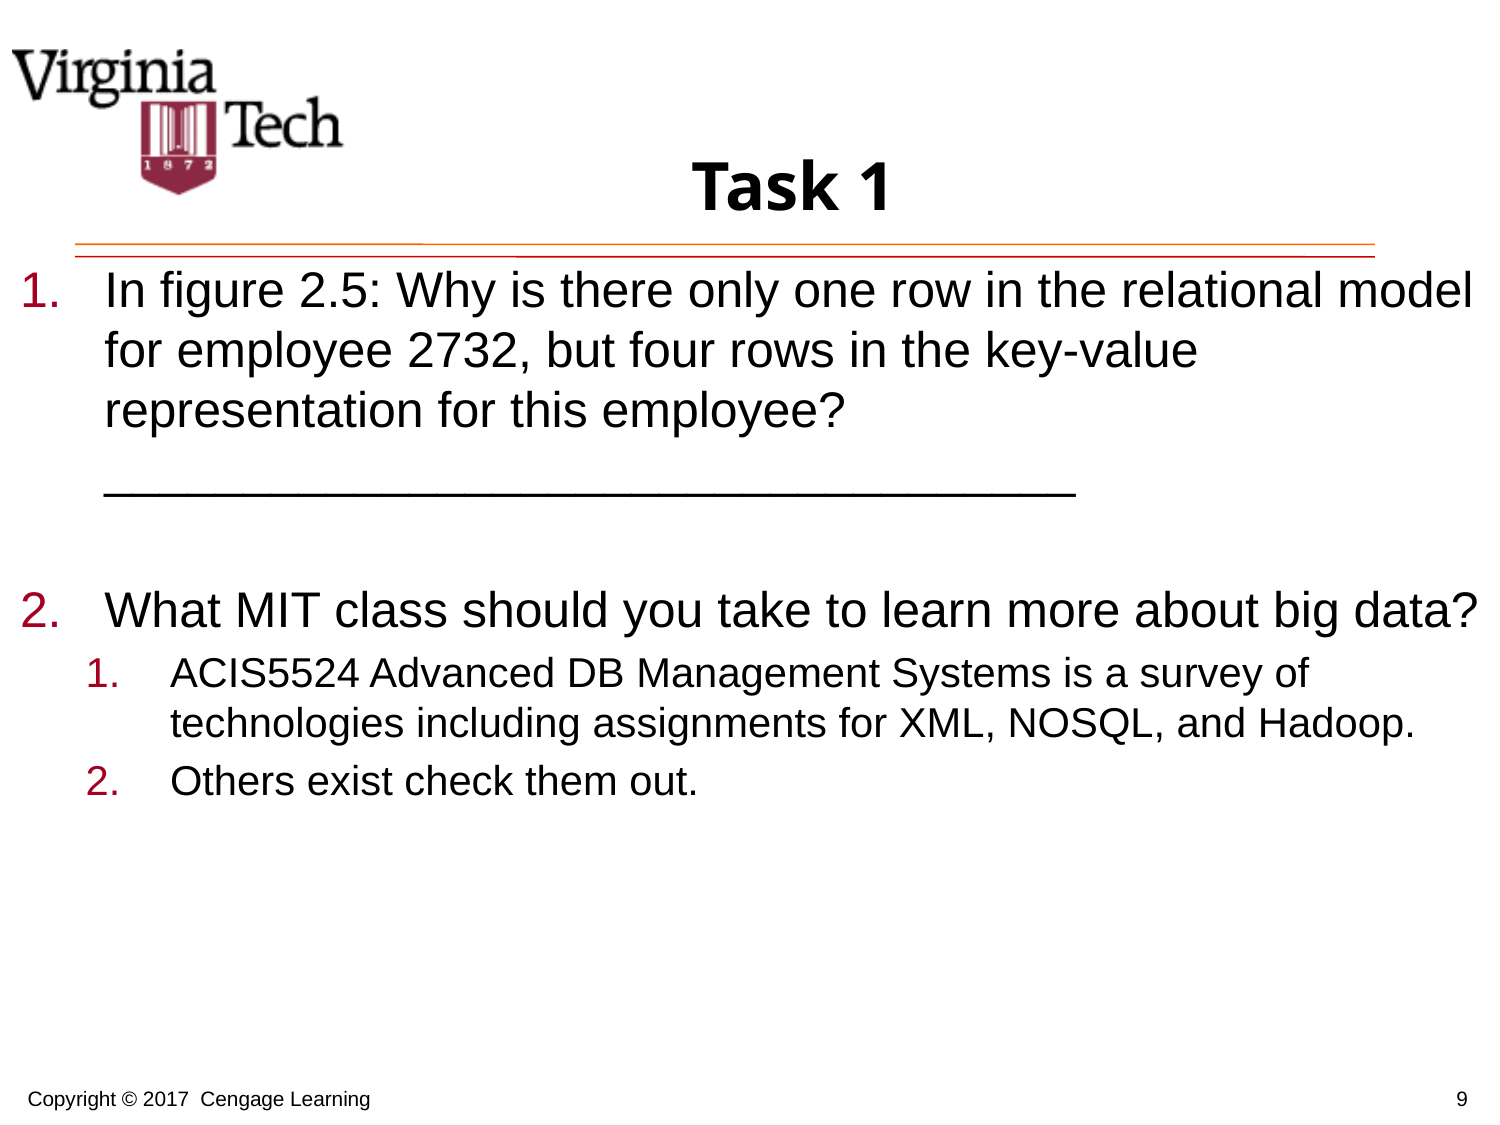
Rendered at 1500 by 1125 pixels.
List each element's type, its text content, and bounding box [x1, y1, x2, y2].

picture [12, 49, 350, 197]
list In figure 2.5: Why is there only one row in the relational model for employee 2732, but four rows in the key-value representation for this employee? ___________________________________ What MIT class should you take to learn more about big data? ACIS5524 Advanced DB Management Systems is a survey of technologies including assignments for XML, NOSQL, and Hadoop. Others exist check them out. [5, 249, 1500, 1013]
text_box Copyright © 2017 Cengage Learning [12, 1078, 488, 1116]
text_box 9 [1441, 1077, 1500, 1116]
title Task 1 [300, 84, 1288, 249]
